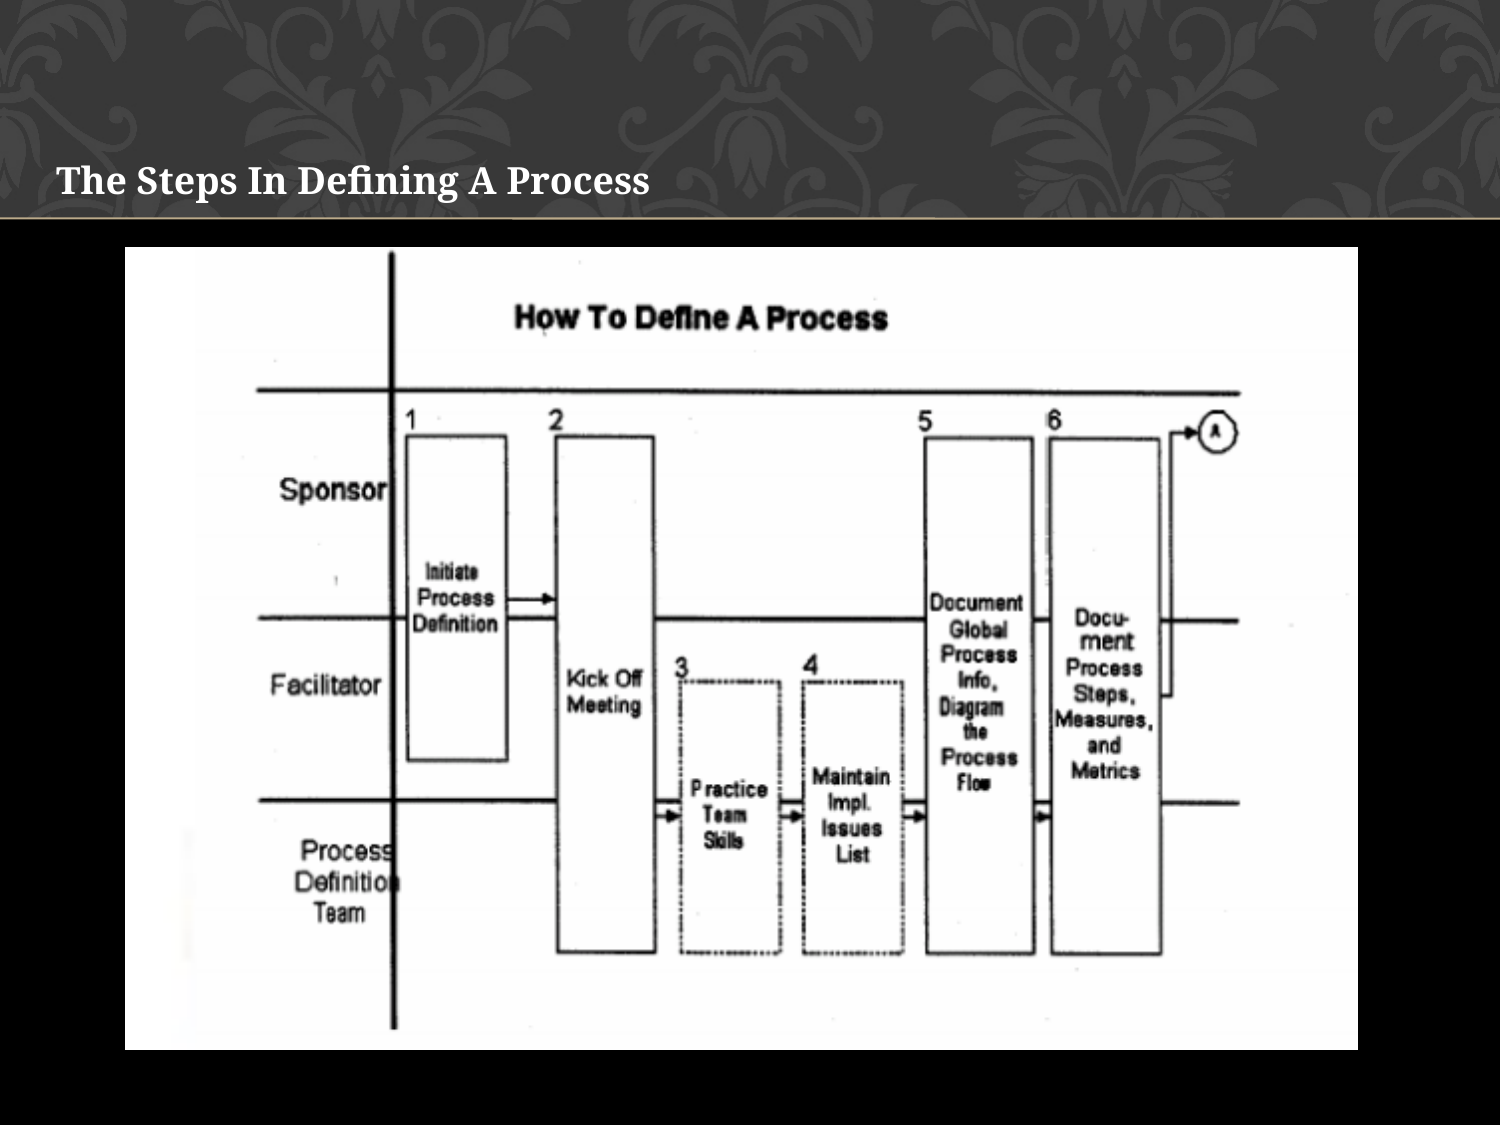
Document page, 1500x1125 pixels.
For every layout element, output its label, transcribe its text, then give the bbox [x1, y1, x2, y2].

text_box The Steps In Defining A Process [41, 149, 666, 210]
picture [124, 247, 1358, 1051]
